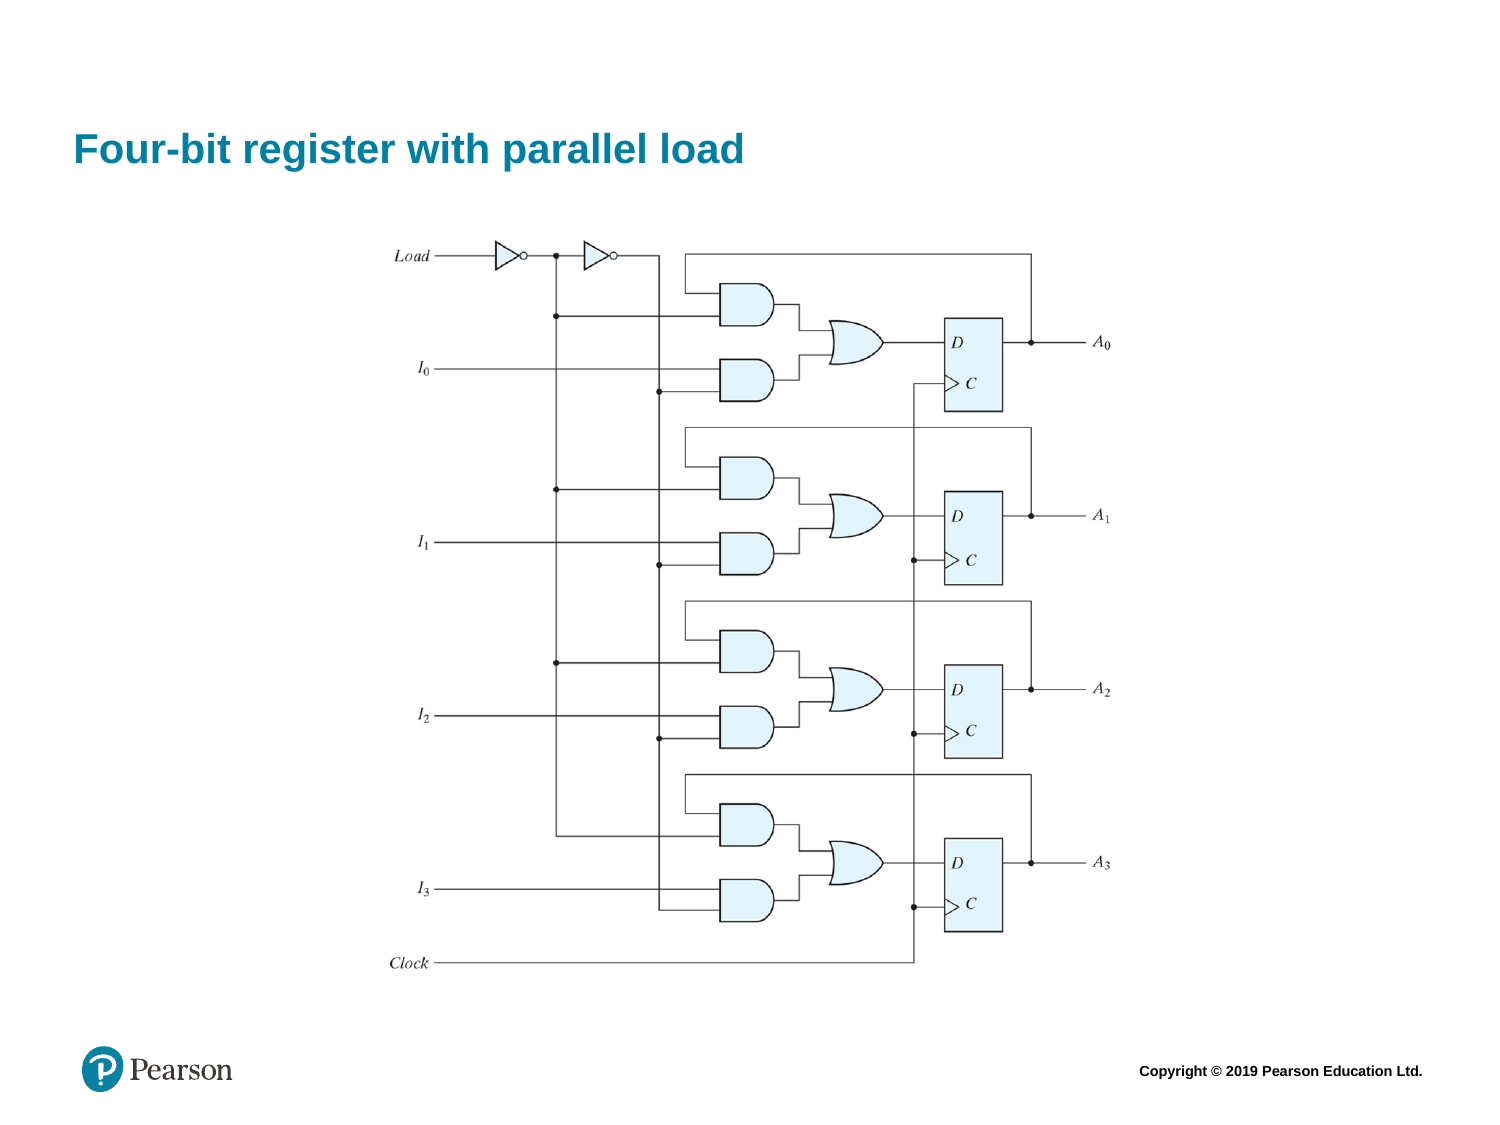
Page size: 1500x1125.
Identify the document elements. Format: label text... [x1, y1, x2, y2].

picture [387, 237, 1113, 971]
title Four-bit register with parallel load [73, 71, 1450, 227]
